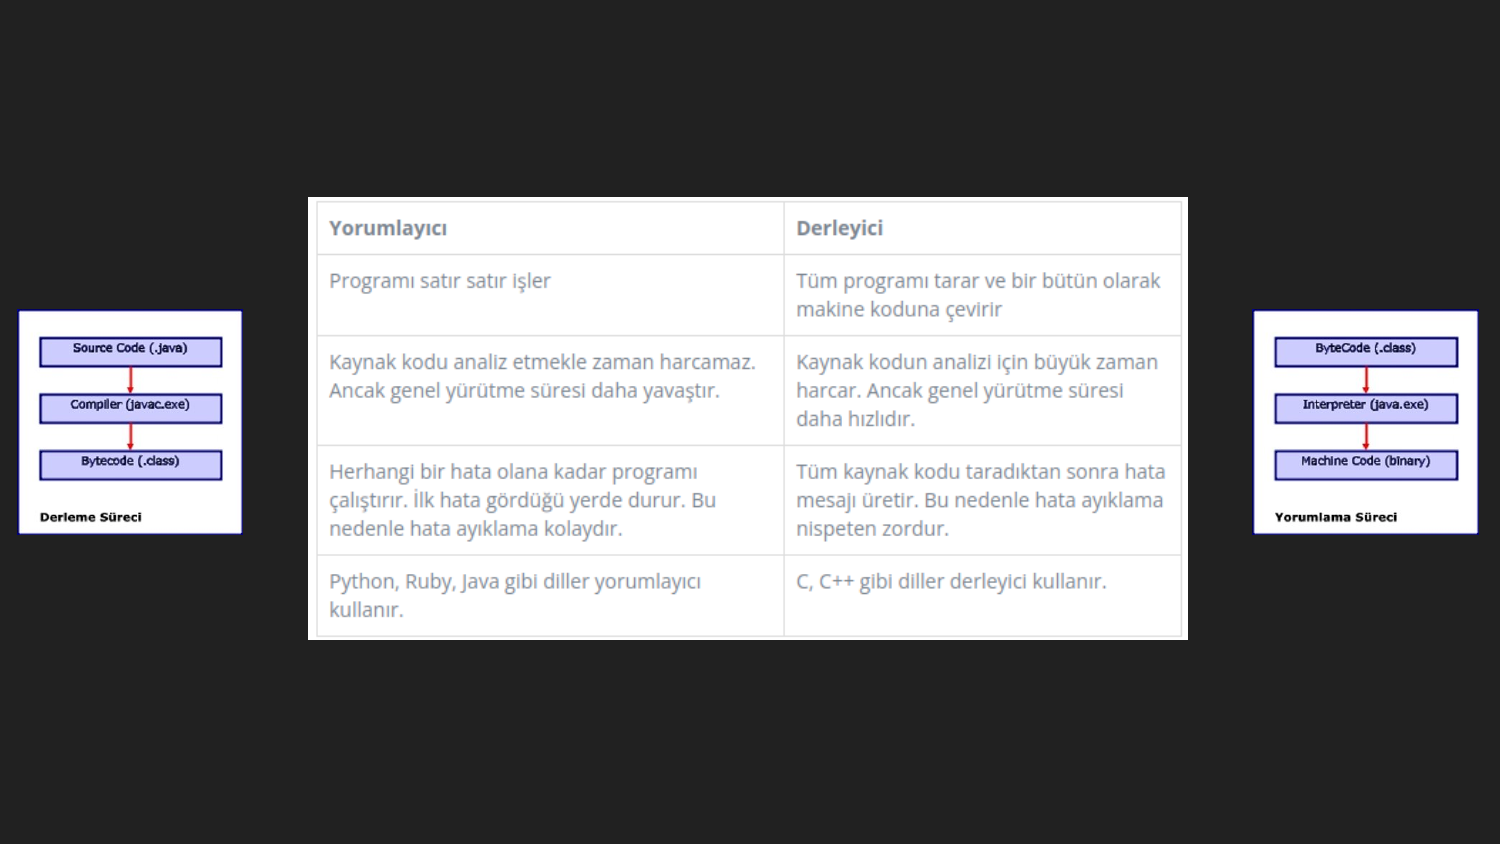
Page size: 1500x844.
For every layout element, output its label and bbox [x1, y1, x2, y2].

picture [1252, 308, 1479, 535]
picture [307, 197, 1188, 641]
picture [16, 308, 243, 535]
